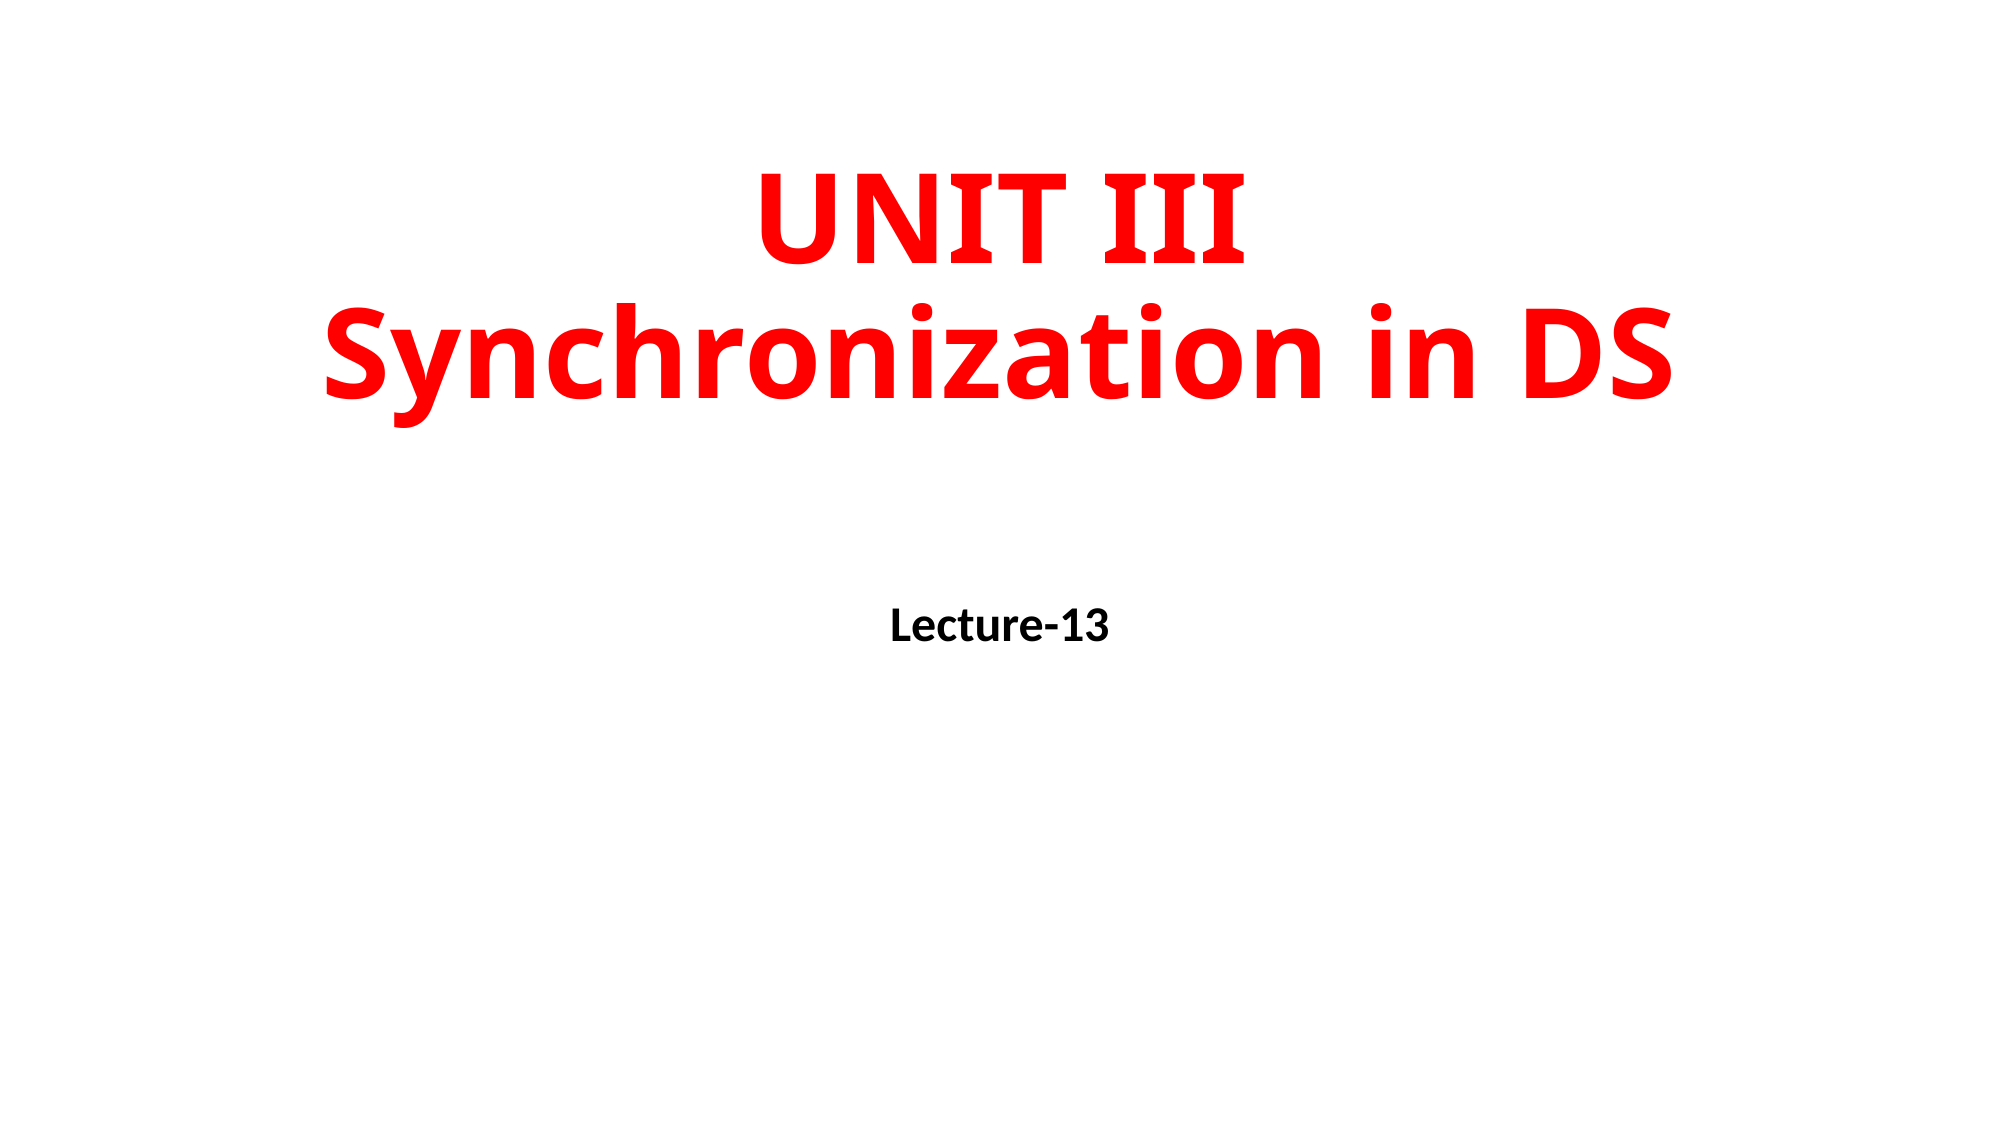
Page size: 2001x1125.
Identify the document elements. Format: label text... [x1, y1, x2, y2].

subtitle Lecture-13 [249, 590, 1750, 863]
title UNIT III Synchronization in DS [249, 138, 1750, 433]
